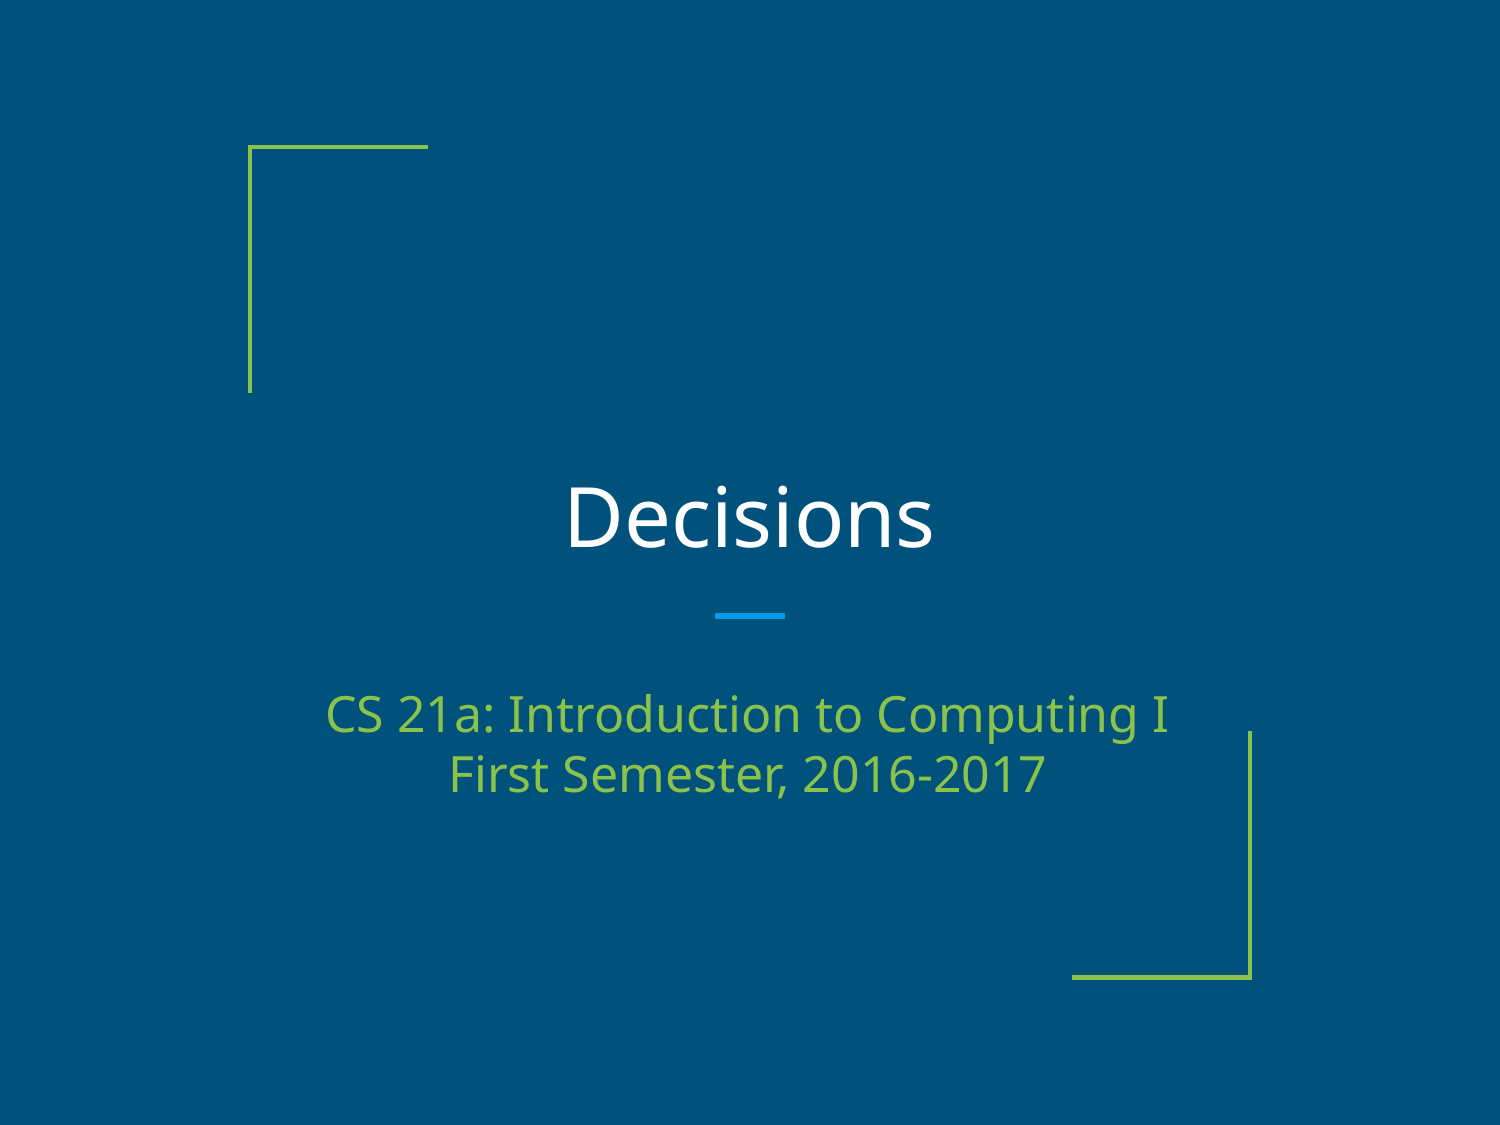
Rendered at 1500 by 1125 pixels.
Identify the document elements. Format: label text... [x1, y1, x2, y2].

title Decisions [275, 260, 1225, 579]
subtitle CS 21a: Introduction to Computing I First Semester, 2016-2017 [242, 666, 1253, 866]
